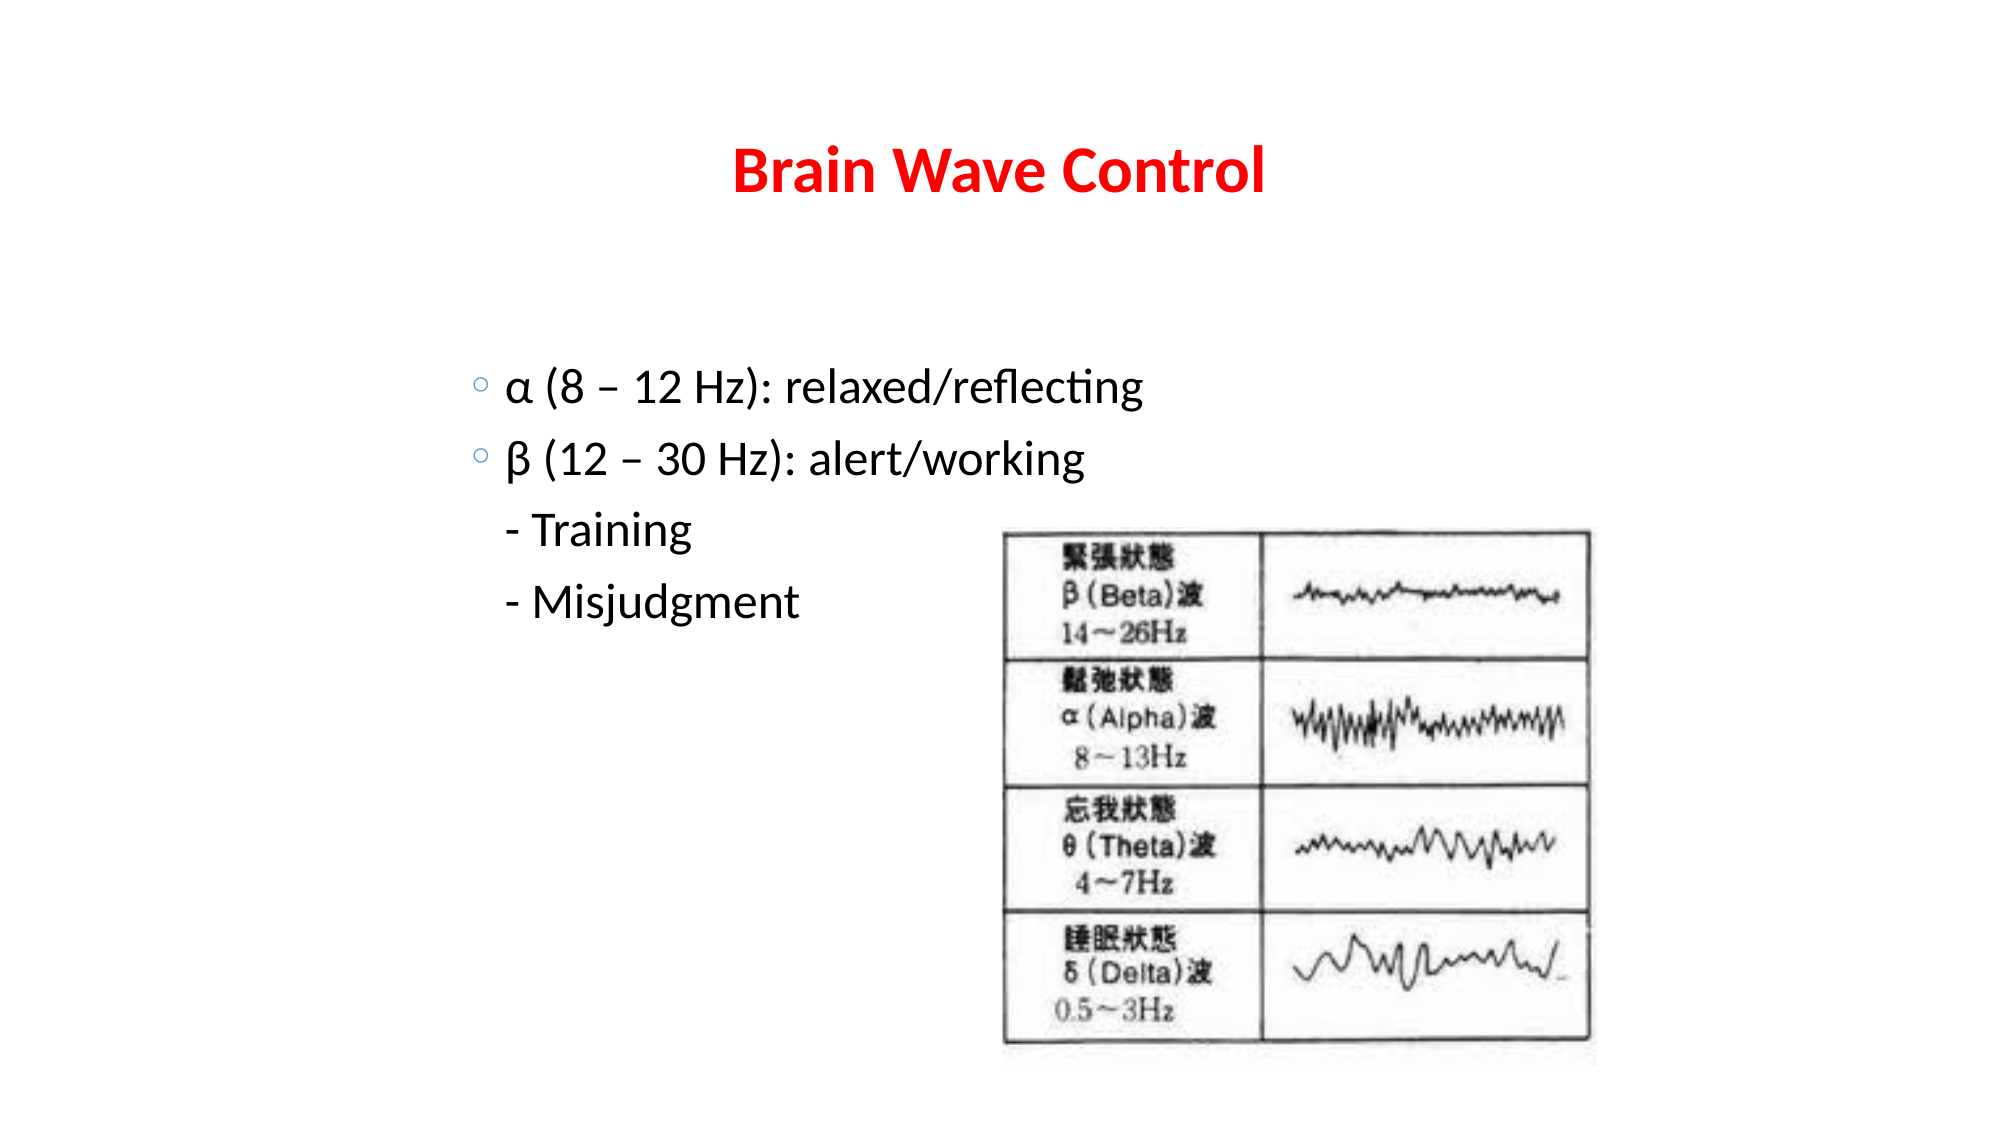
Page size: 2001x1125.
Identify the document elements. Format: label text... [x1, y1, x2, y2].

picture [1001, 526, 1597, 1067]
text_box α (8 – 12 Hz): relaxed/reflecting β (12 – 30 Hz): alert/working - Training - Misjudgment [384, 264, 1616, 1053]
text_box Brain Wave Control [384, 72, 1616, 260]
